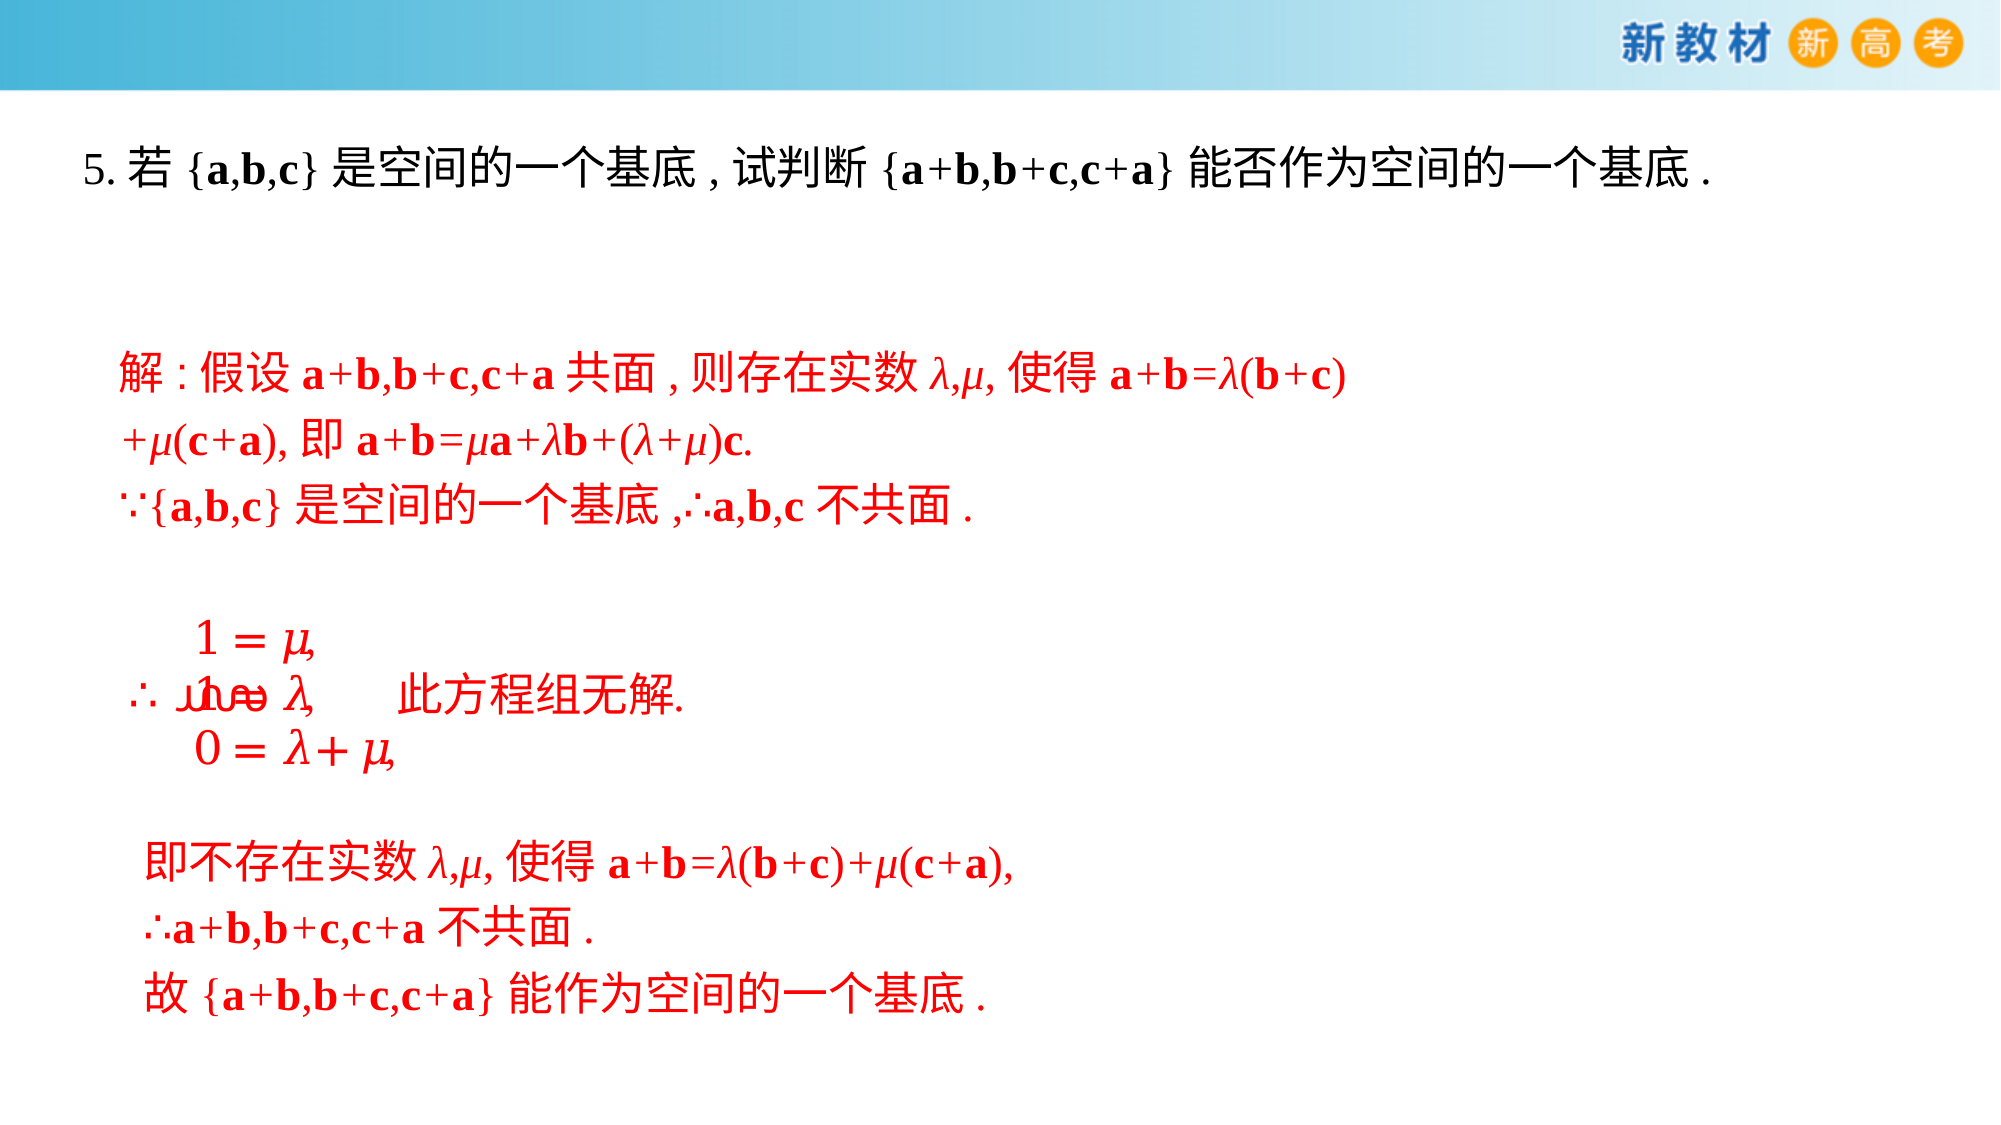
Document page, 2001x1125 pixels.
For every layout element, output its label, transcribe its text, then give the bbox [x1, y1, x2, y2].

picture [0, 0, 2001, 1125]
text_box 解:假设a+b,b+c,c+a共面,则存在实数λ,μ,使得a+b=λ(b+c)+μ(c+a),即a+b=μa+λb+(λ+μ)c. ∵{a,b,c}是空间的一个基底,∴a,b,c不共面. [104, 324, 1438, 538]
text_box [128, 617, 1463, 776]
text_box 即不存在实数λ,μ,使得a+b=λ(b+c)+μ(c+a), ∴a+b,b+c,c+a不共面. 故{a+b,b+c,c+a}能作为空间的一个基底. [128, 813, 1462, 1027]
text_box 5.若{a,b,c}是空间的一个基底,试判断{a+b,b+c,c+a}能否作为空间的一个基底. [67, 120, 1940, 202]
